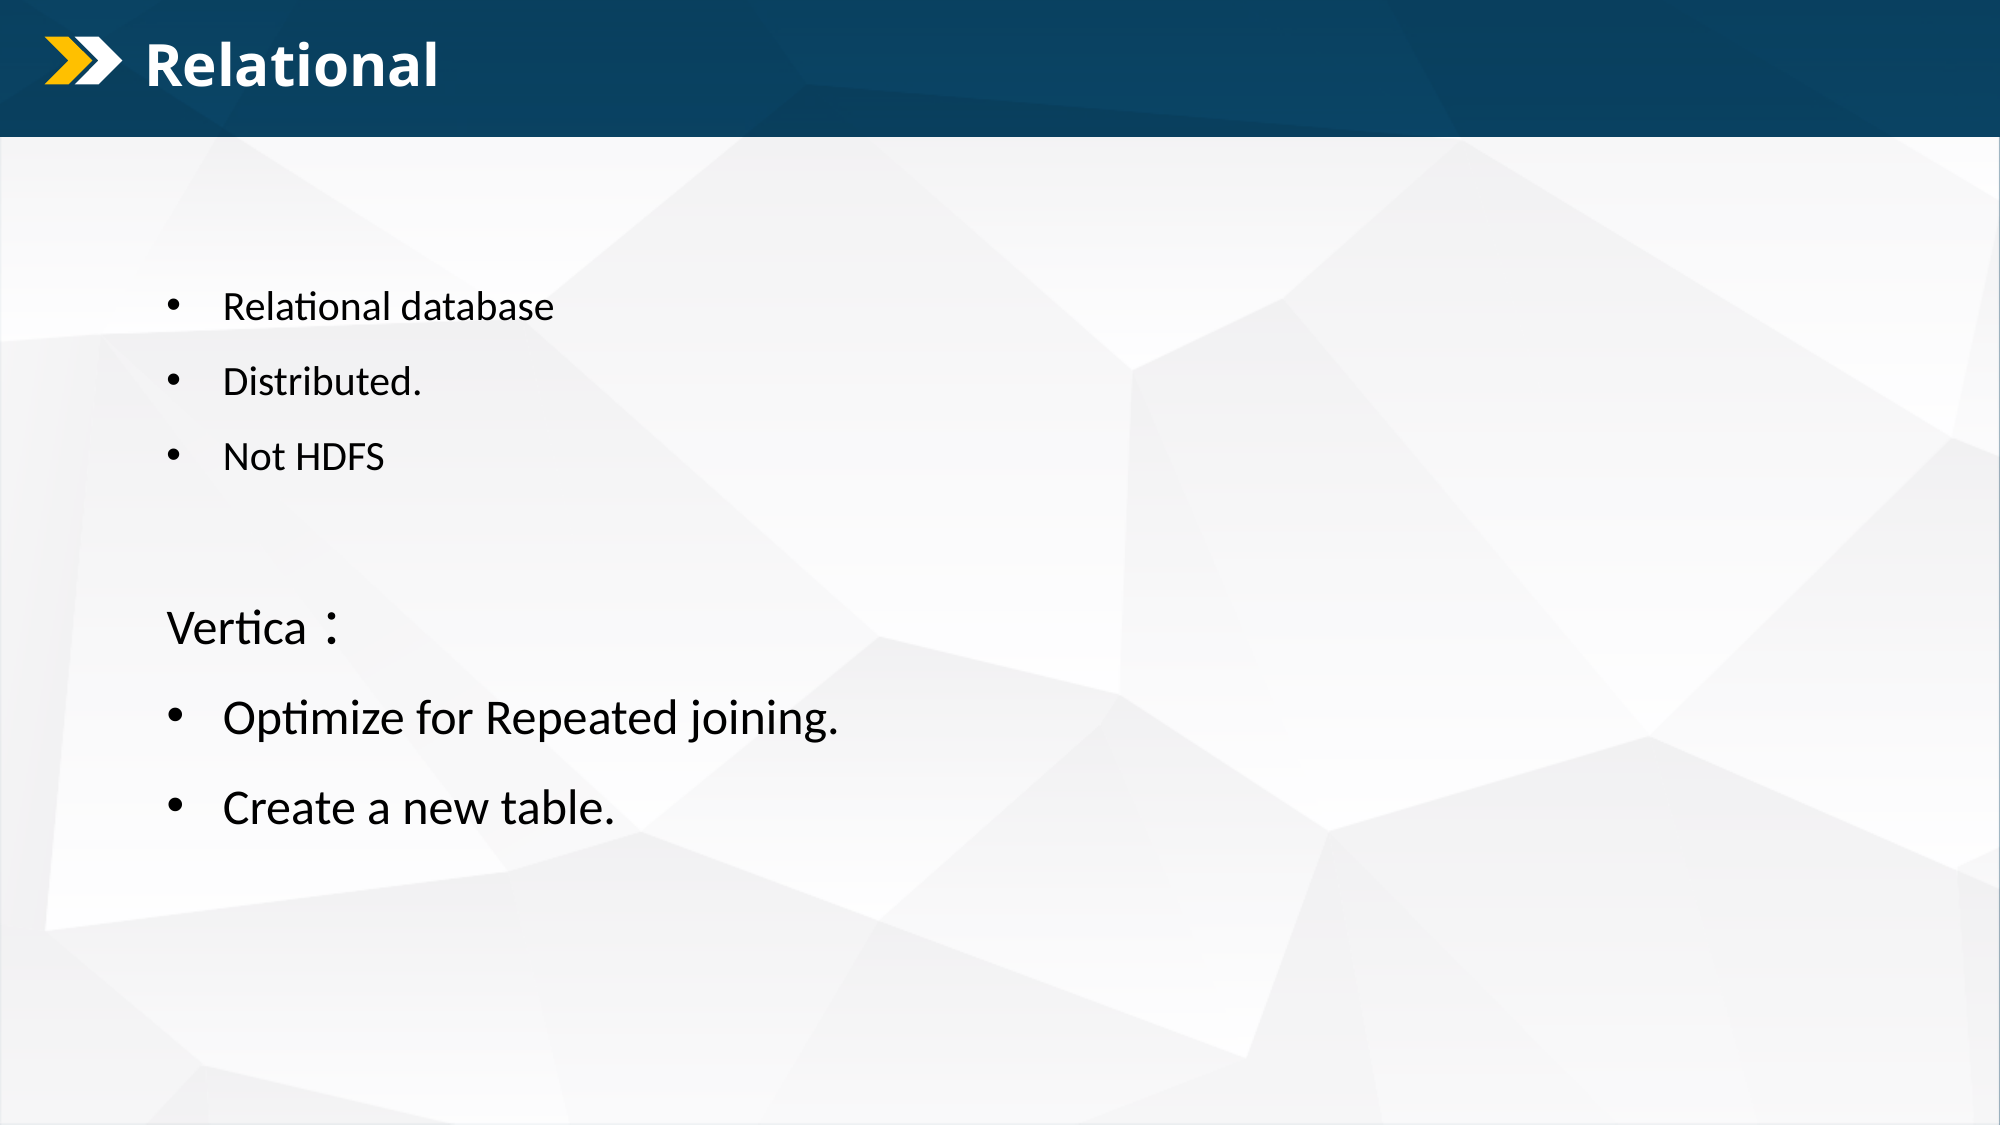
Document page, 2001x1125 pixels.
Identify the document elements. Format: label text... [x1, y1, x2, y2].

picture [0, 0, 2000, 1125]
text_box Vertica： Optimize for Repeated joining. Create a new table. [151, 556, 1843, 842]
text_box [44, 36, 123, 85]
text_box Relational database Distributed. Not HDFS [151, 246, 1927, 487]
text_box Relational [129, 21, 456, 106]
